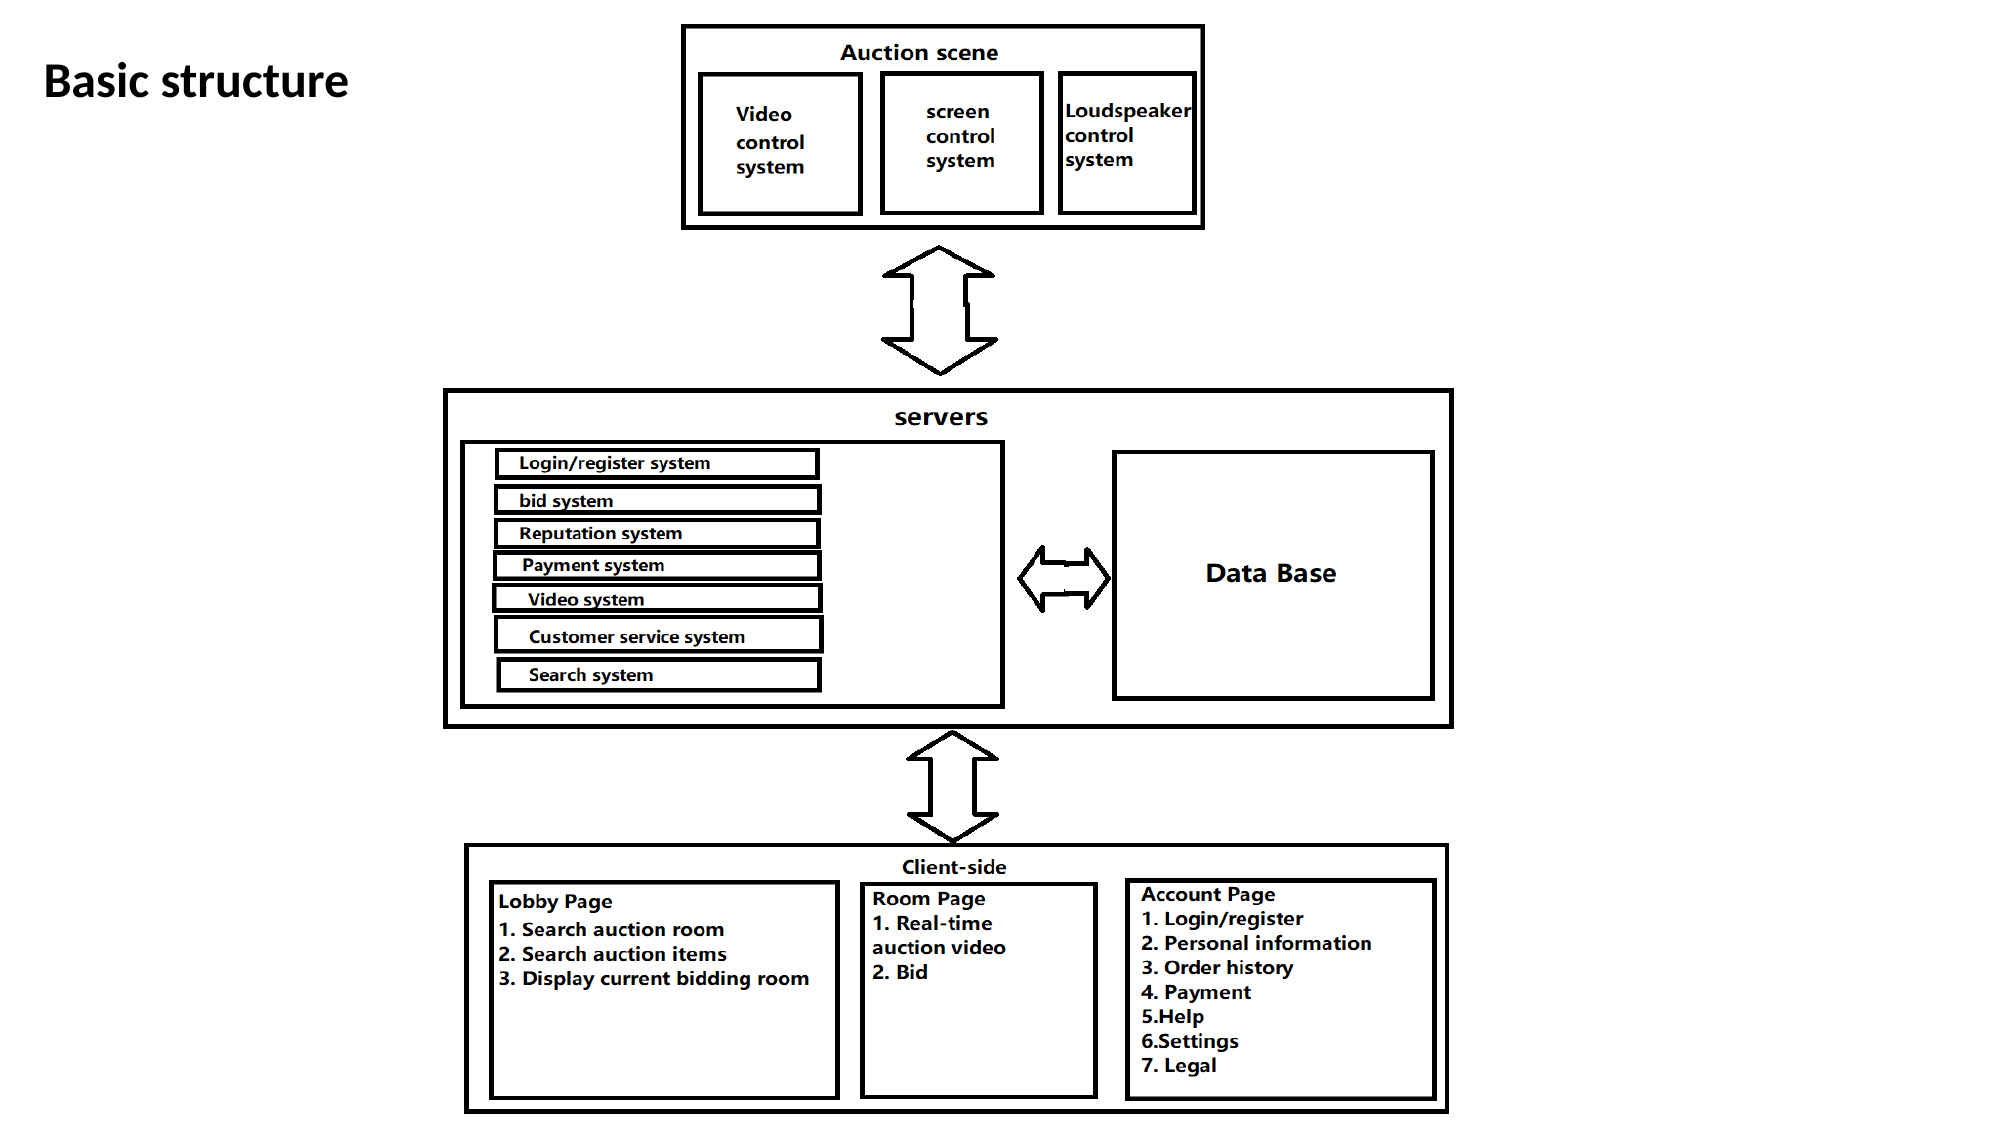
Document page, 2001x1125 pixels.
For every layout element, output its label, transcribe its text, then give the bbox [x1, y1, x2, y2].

text_box Basic structure [28, 40, 372, 116]
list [372, 0, 1490, 1125]
